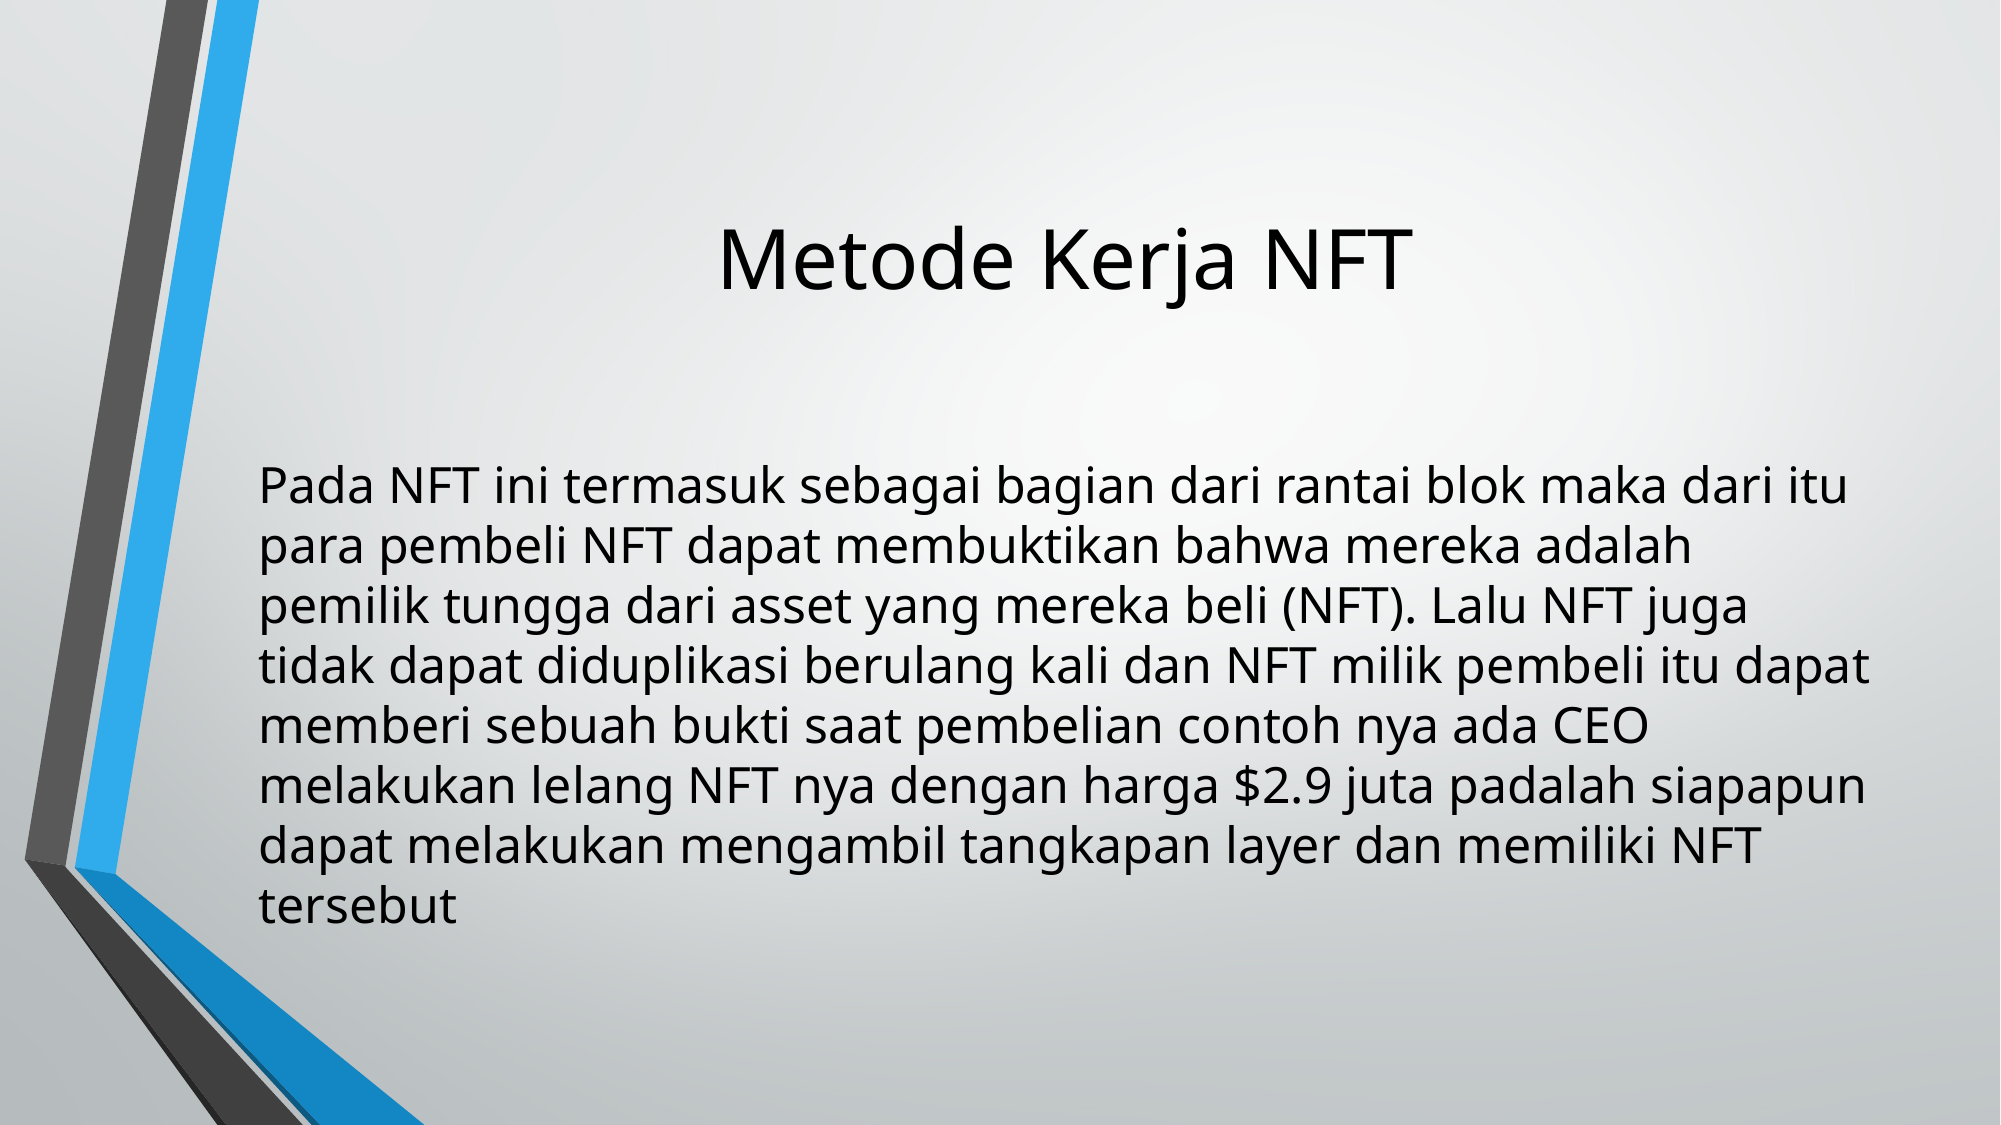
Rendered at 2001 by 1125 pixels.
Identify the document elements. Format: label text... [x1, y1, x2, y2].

list Pada NFT ini termasuk sebagai bagian dari rantai blok maka dari itu para pembeli NFT dapat membuktikan bahwa mereka adalah pemilik tungga dari asset yang mereka beli (NFT). Lalu NFT juga tidak dapat diduplikasi berulang kali dan NFT milik pembeli itu dapat memberi sebuah bukti saat pembelian contoh nya ada CEO melakukan lelang NFT nya dengan harga $2.9 juta padalah siapapun dapat melakukan mengambil tangkapan layer dan memiliki NFT tersebut [243, 437, 1887, 950]
title Metode Kerja NFT [243, 112, 1887, 400]
